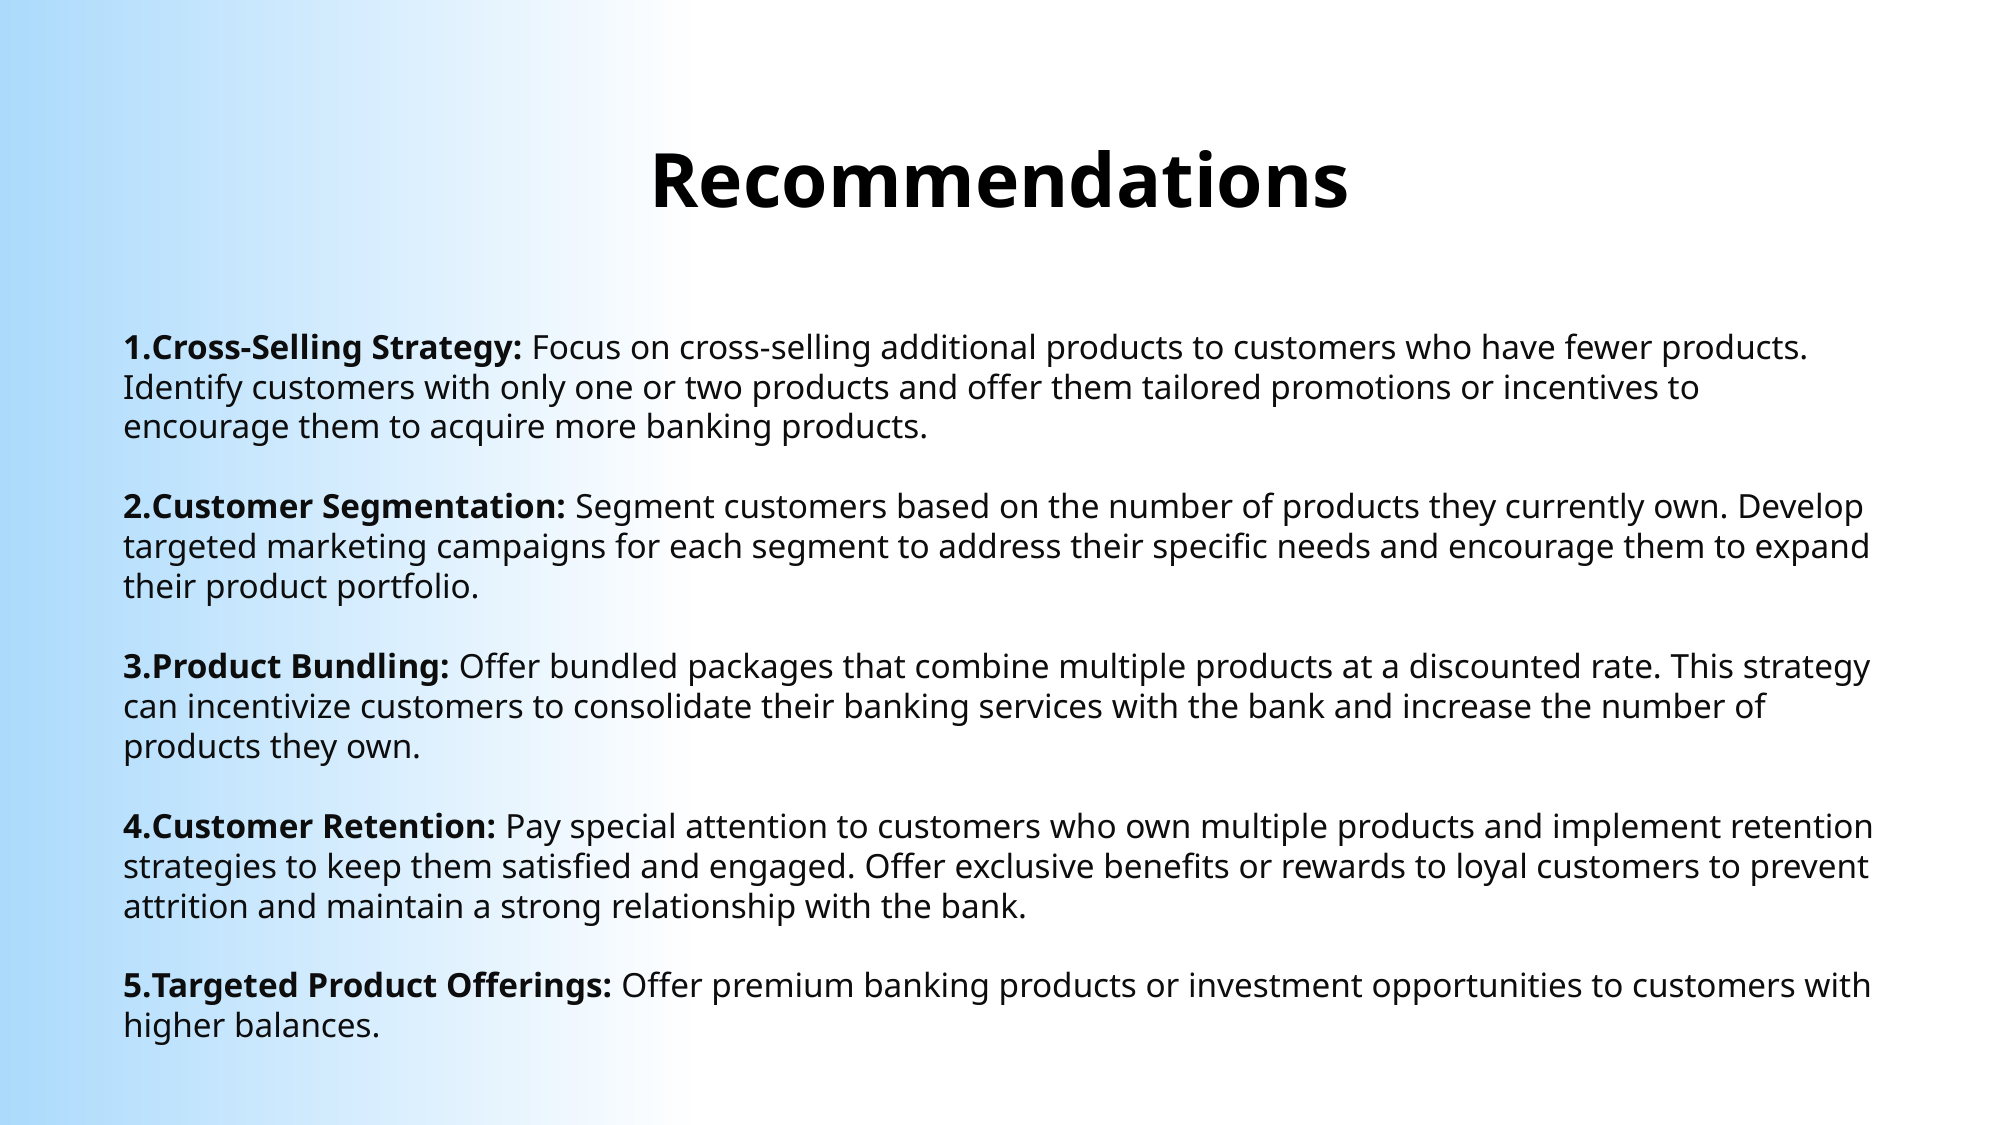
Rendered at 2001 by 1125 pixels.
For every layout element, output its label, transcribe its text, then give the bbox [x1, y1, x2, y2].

text_box Recommendations [560, 125, 1440, 231]
text_box Cross-Selling Strategy: Focus on cross-selling additional products to customers who have fewer products. Identify customers with only one or two products and offer them tailored promotions or incentives to encourage them to acquire more banking products. Customer Segmentation: Segment customers based on the number of products they currently own. Develop targeted marketing campaigns for each segment to address their specific needs and encourage them to expand their product portfolio. Product Bundling: Offer bundled packages that combine multiple products at a discounted rate. This strategy can incentivize customers to consolidate their banking services with the bank and increase the number of products they own. Customer Retention: Pay special attention to customers who own multiple products and implement retention strategies to keep them satisfied and engaged. Offer exclusive benefits or rewards to loyal customers to prevent attrition and maintain a strong relationship with the bank. Targeted Product Offerings: Offer premium banking products or investment opportunities to customers with higher balances. [108, 318, 1892, 1052]
